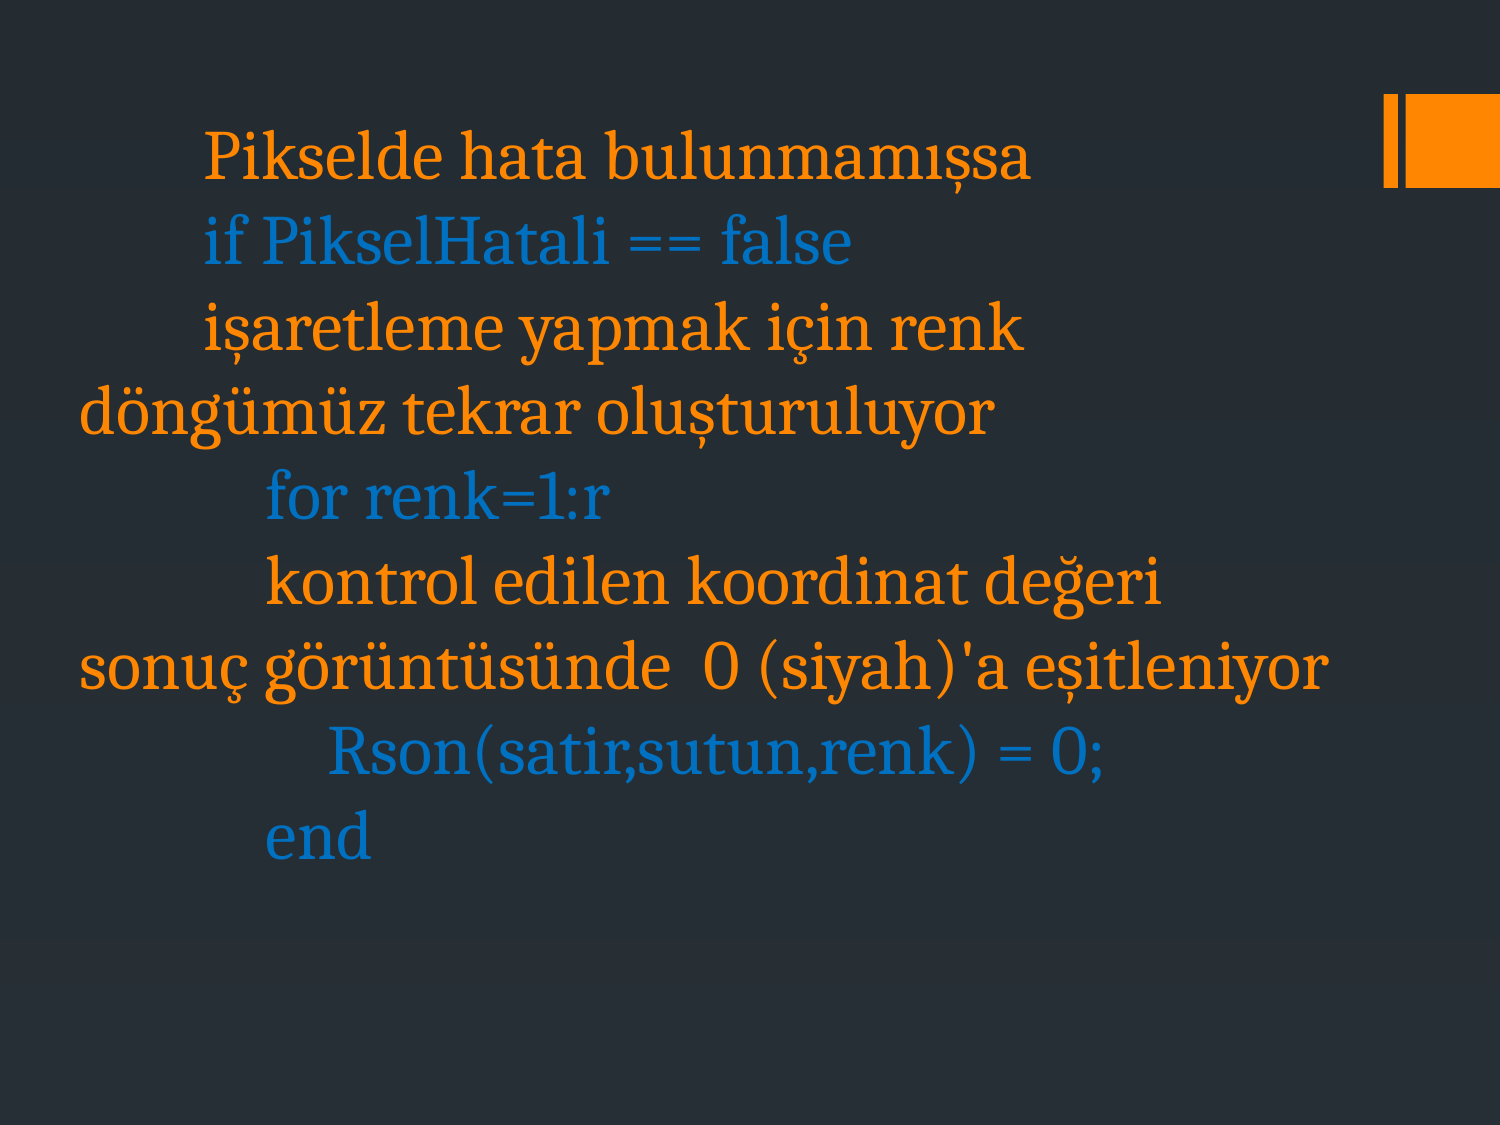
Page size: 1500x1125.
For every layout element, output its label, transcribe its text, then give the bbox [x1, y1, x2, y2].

text_box Pikselde hata bulunmamışsa if PikselHatali == false işaretleme yapmak için renk döngümüz tekrar oluşturuluyor for renk=1:r kontrol edilen koordinat değeri sonuç görüntüsünde 0 (siyah)'a eşitleniyor Rson(satir,sutun,renk) = 0; end [64, 101, 1353, 965]
